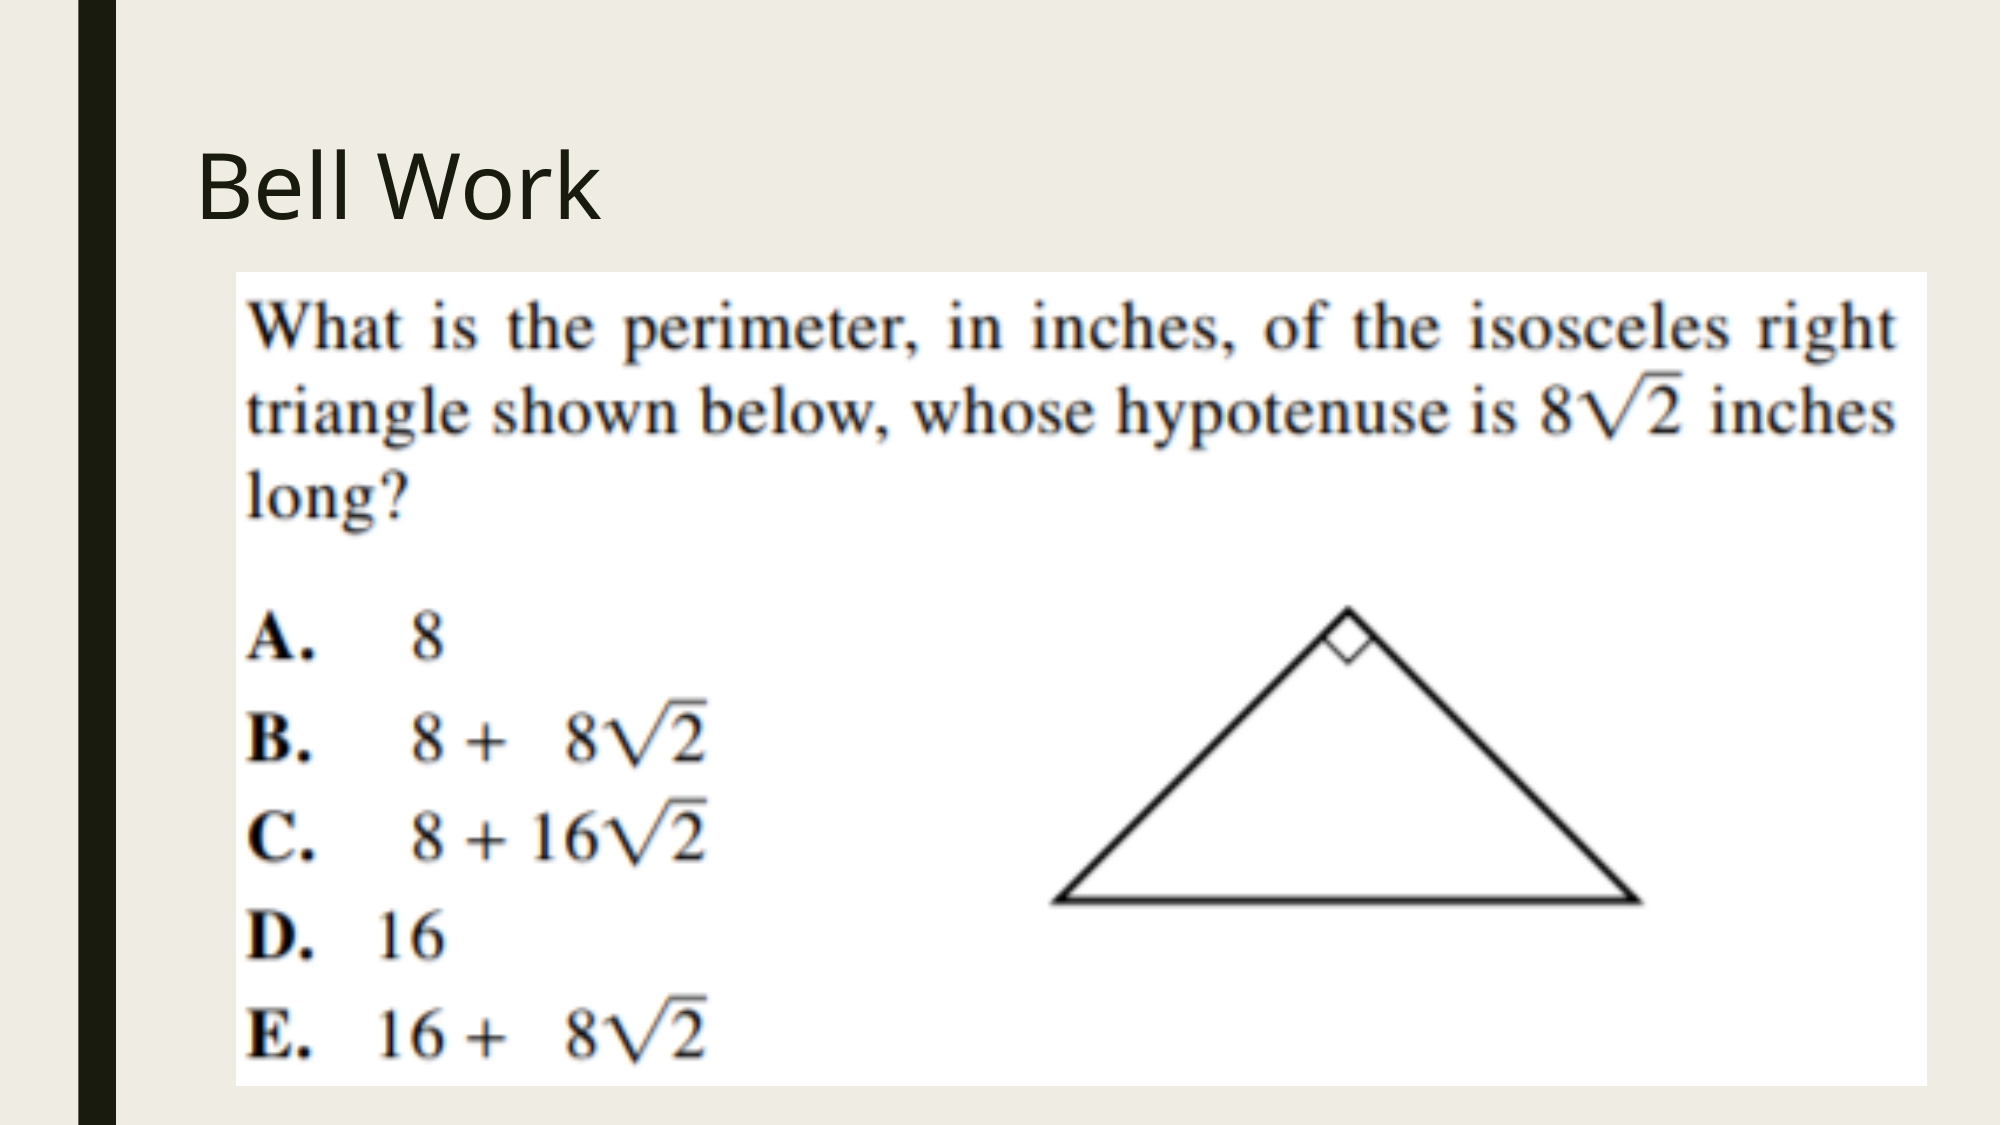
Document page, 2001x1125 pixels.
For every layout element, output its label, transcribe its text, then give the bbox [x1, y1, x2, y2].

picture [236, 272, 1927, 1086]
title Bell Work [179, 134, 1755, 248]
